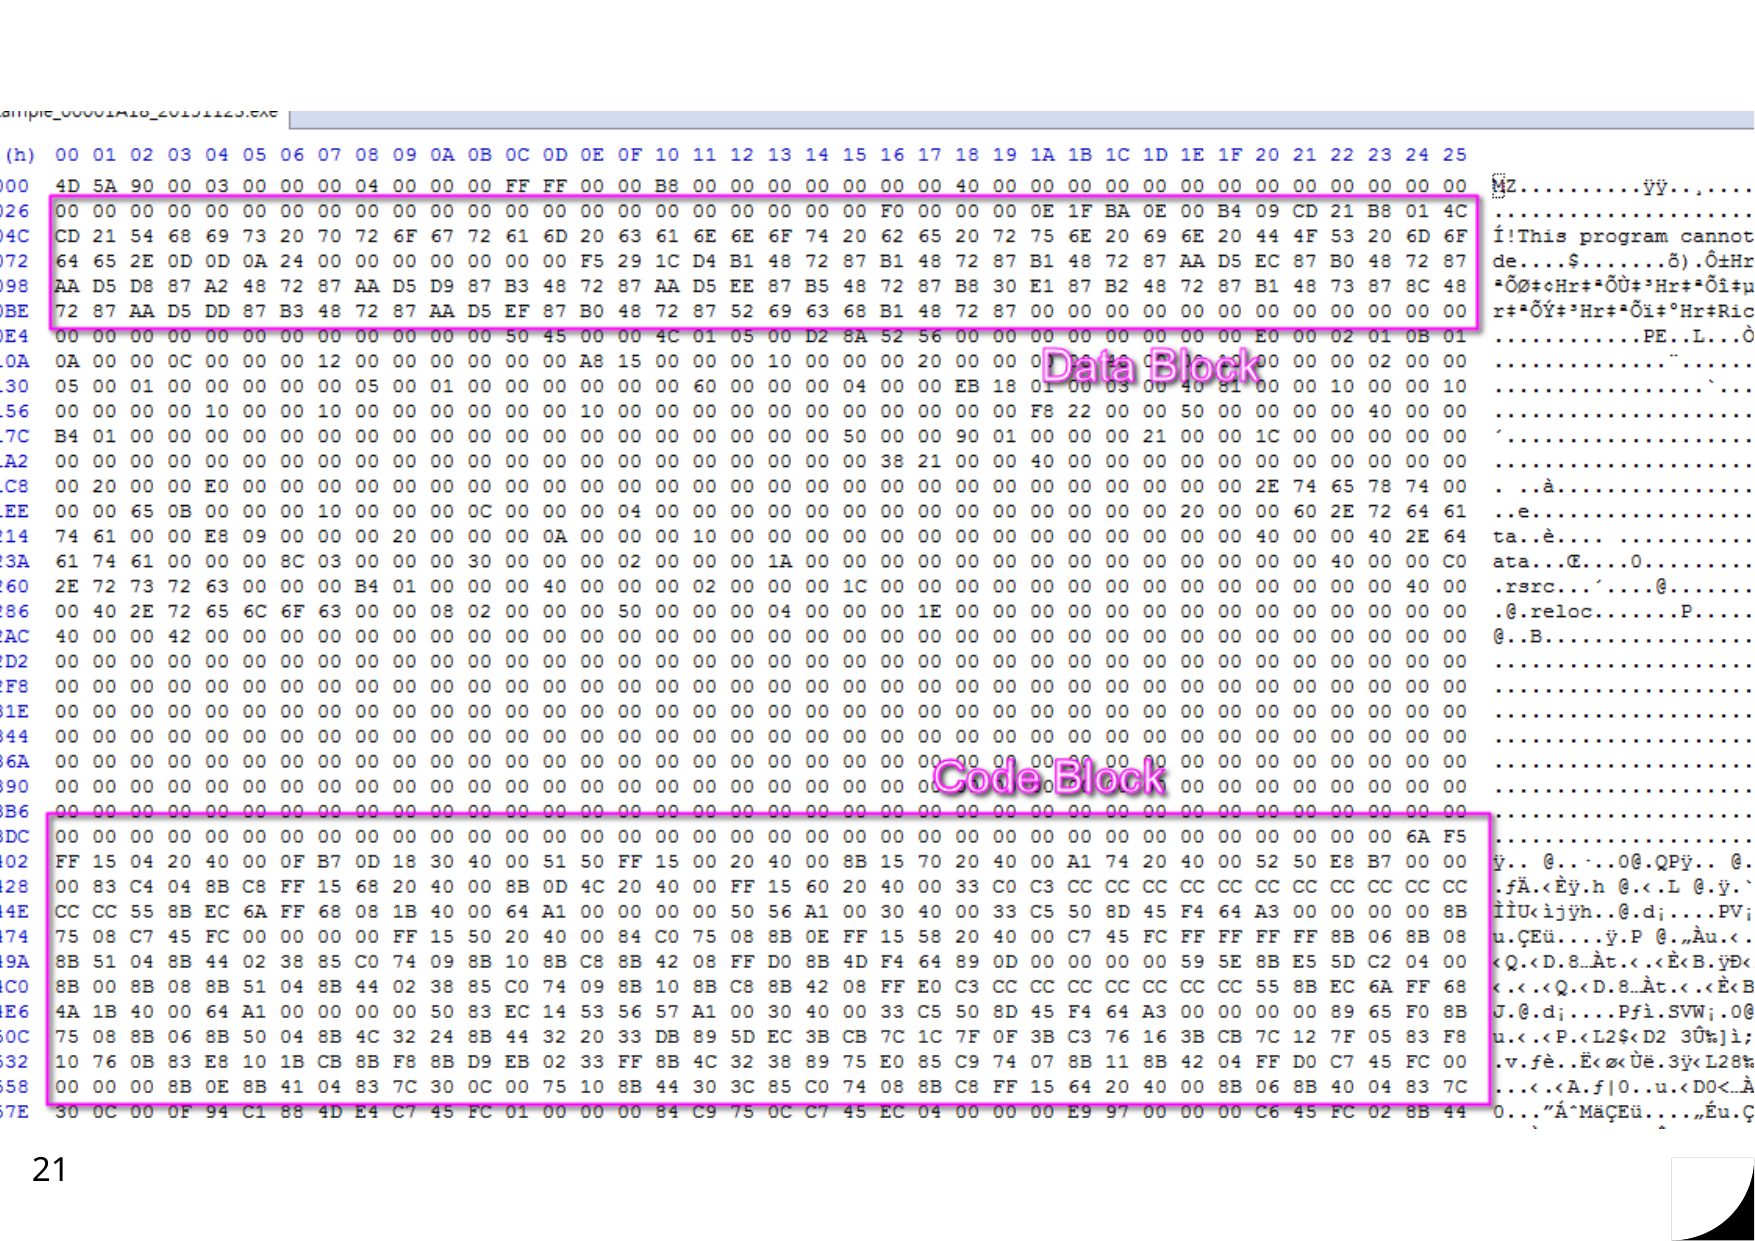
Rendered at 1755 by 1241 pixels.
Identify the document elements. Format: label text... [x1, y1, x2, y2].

picture [0, 111, 1755, 1129]
slide_number 21 [14, 1139, 181, 1192]
